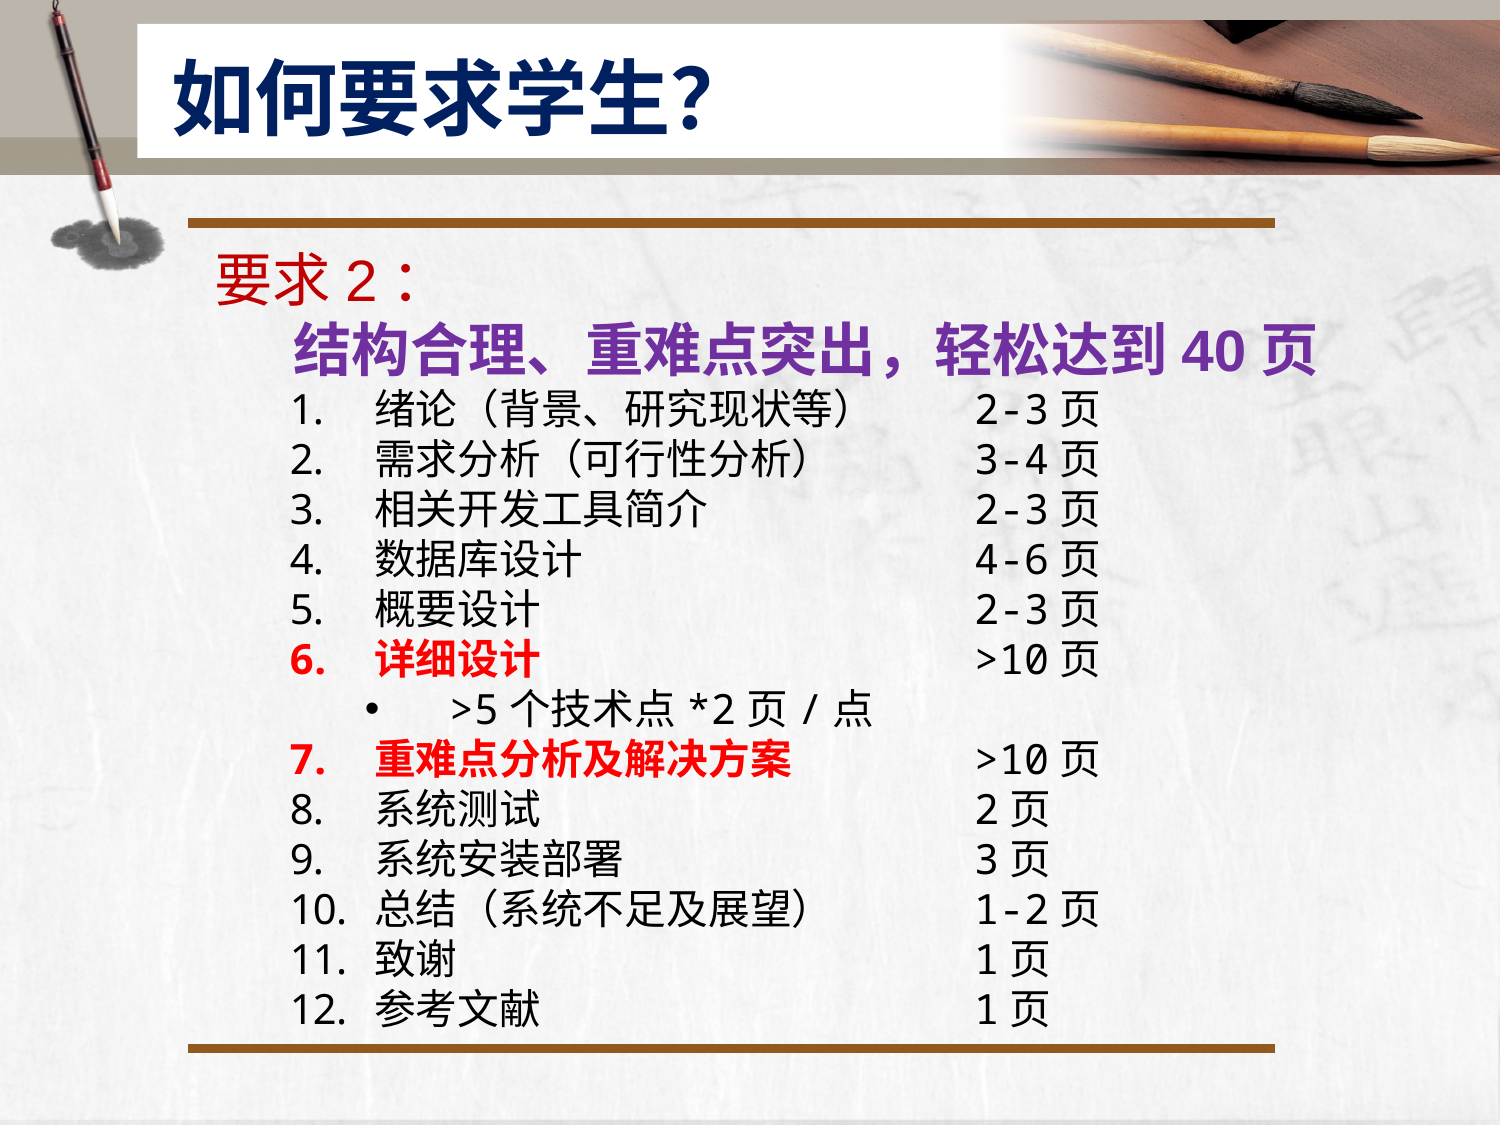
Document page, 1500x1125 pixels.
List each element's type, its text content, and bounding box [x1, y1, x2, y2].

picture [0, 0, 1500, 1125]
title 如何要求学生？ [156, 39, 1432, 153]
text_box 要求2： 结构合理、重难点突出，轻松达到40页 绪论（背景、研究现状等） 2-3页 需求分析（可行性分析） 3-4页 相关开发工具简介 2-3页 数据库设计 4-6页 概要设计 2-3页 详细设计 >10页 >5个技术点*2页/点 重难点分析及解决方案 >10页 系统测试 2页 系统安装部署 3页 总结（系统不足及展望） 1-2页 致谢 1页 参考文献 1页 [199, 235, 1338, 1041]
